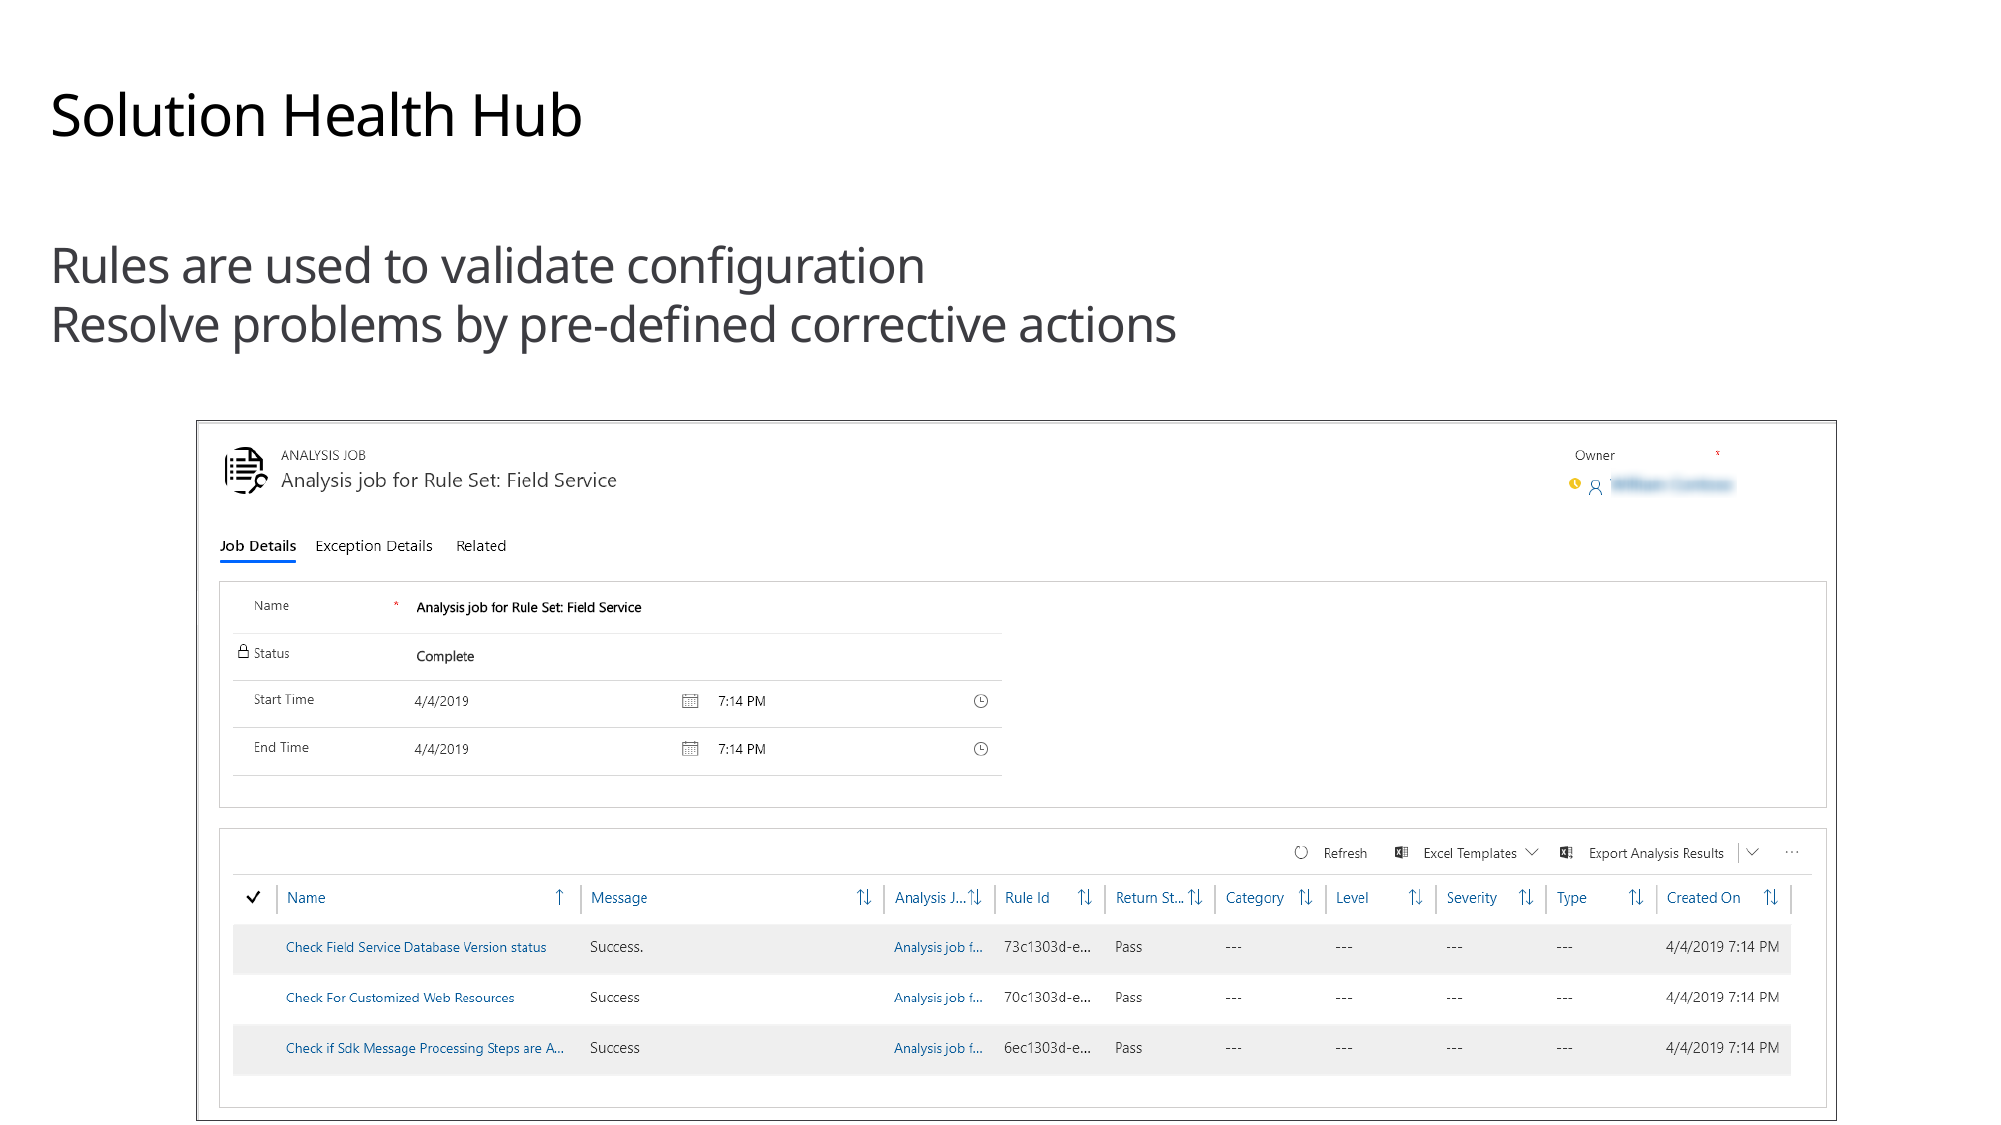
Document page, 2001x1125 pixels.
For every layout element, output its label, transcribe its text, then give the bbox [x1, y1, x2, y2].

title Solution Health Hub [50, 37, 1950, 198]
list Rules are used to validate configuration Resolve problems by pre-defined corrective actions [50, 219, 1950, 370]
picture [196, 420, 1837, 1121]
